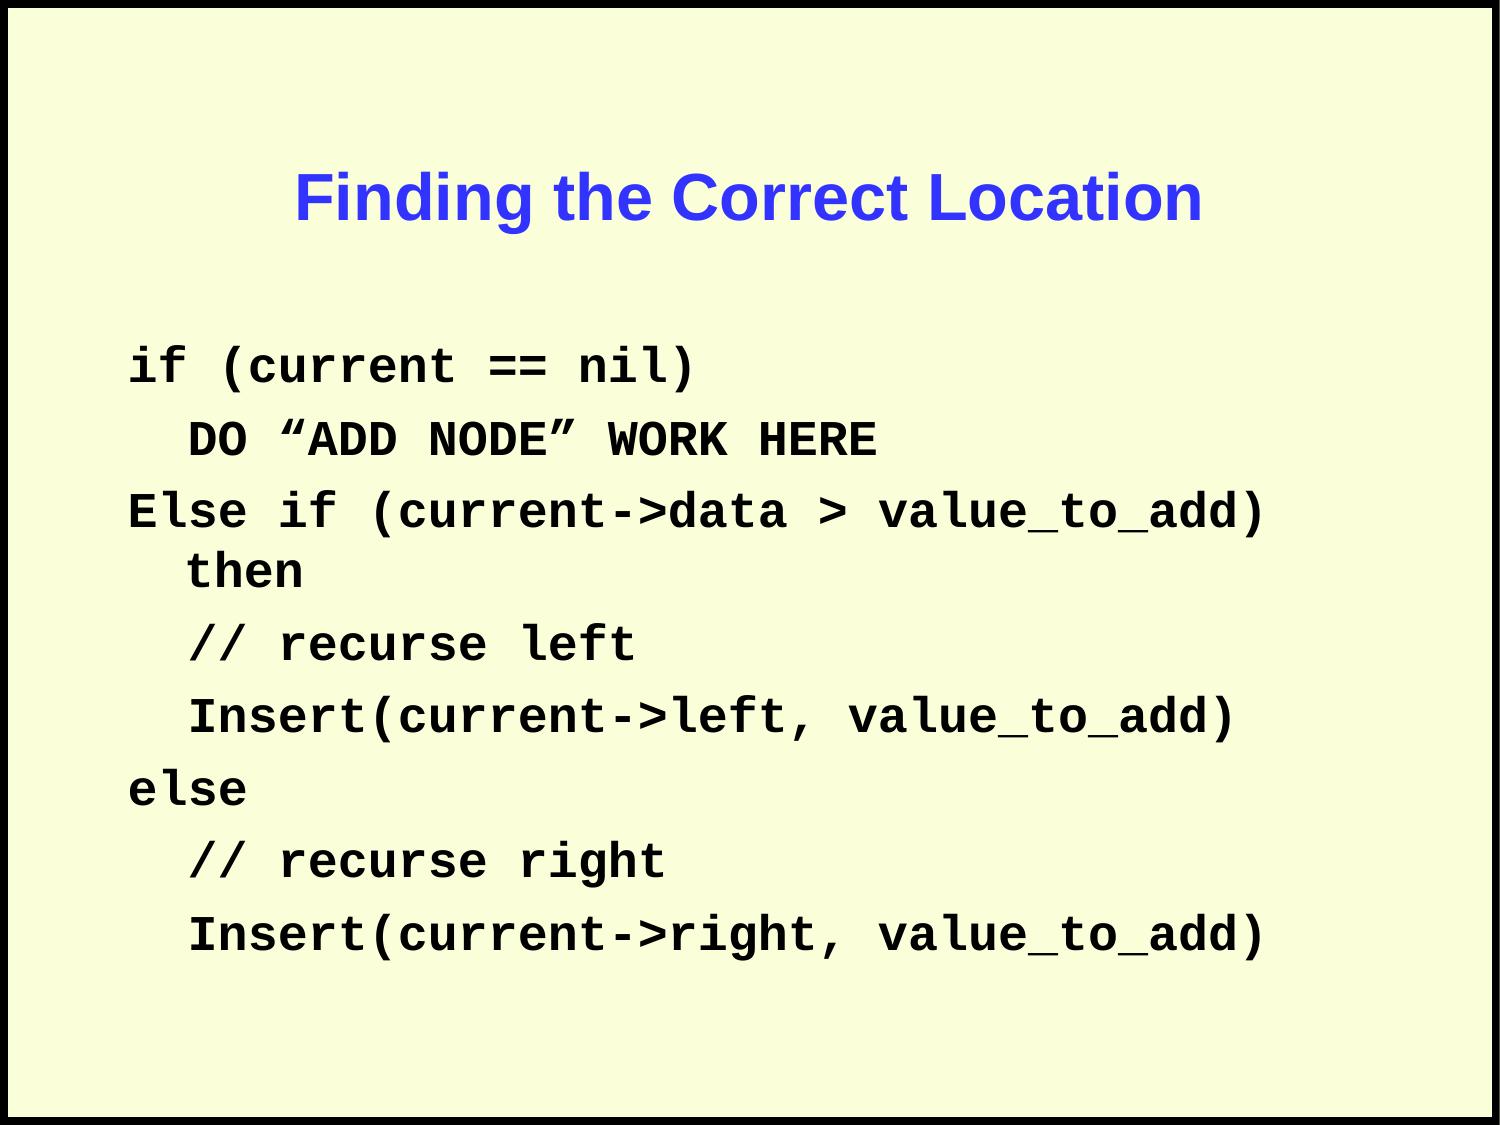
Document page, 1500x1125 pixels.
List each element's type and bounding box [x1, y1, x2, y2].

title [112, 99, 1388, 288]
list [112, 324, 1427, 1000]
